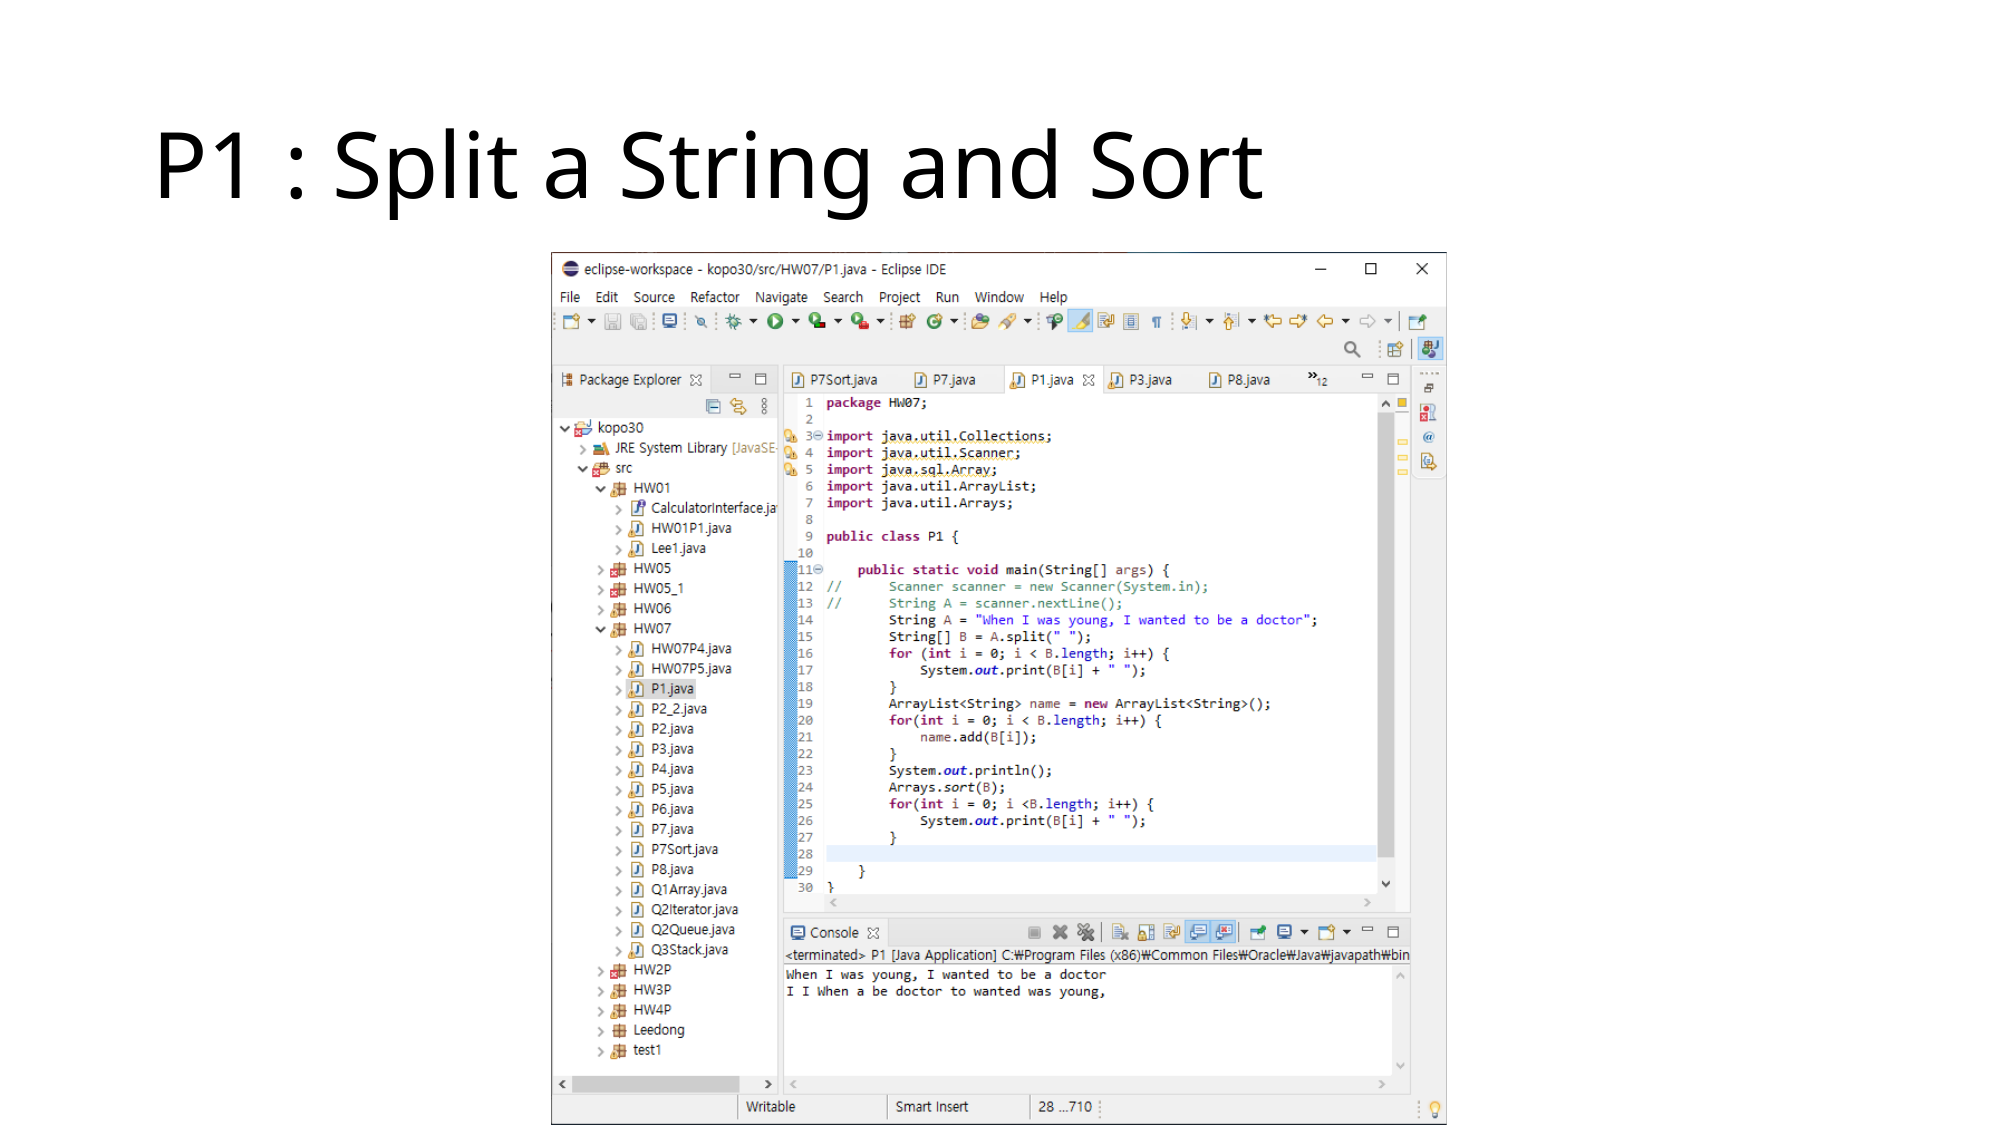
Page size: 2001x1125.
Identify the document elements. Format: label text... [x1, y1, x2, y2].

title P1 : Split a String and Sort [137, 59, 1863, 278]
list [551, 252, 1449, 1125]
